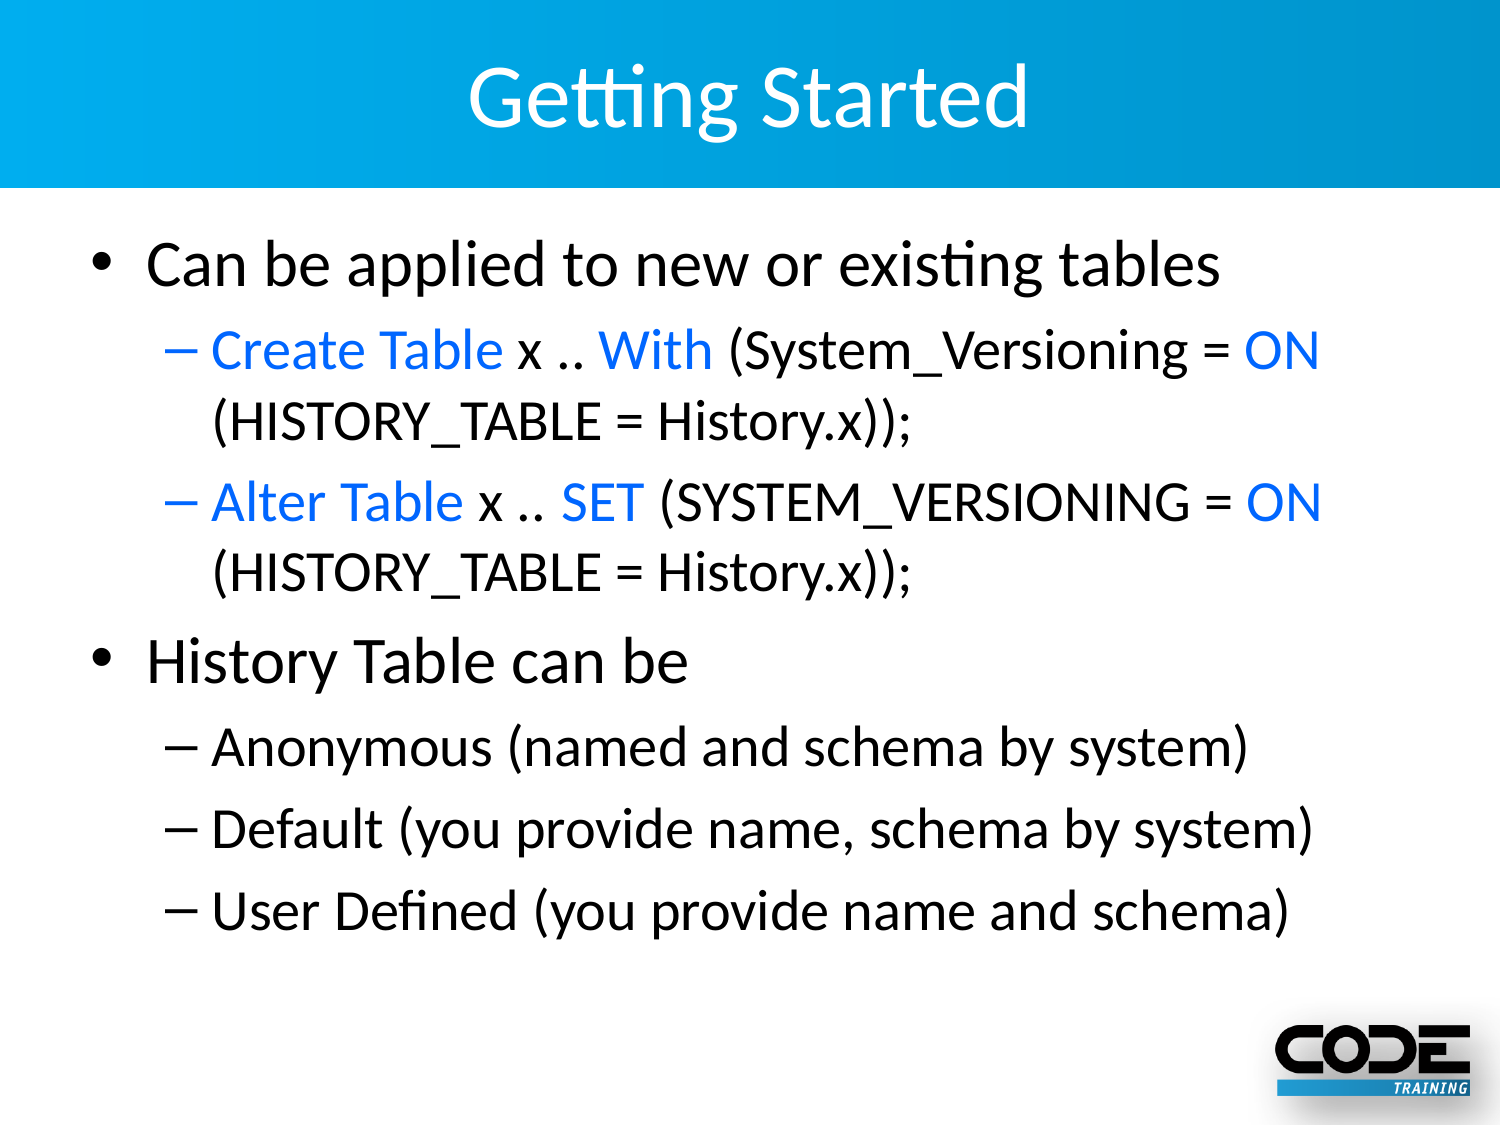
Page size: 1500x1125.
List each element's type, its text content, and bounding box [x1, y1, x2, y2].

picture [1275, 1025, 1470, 1096]
title Getting Started [75, 20, 1425, 163]
list Can be applied to new or existing tables Create Table x .. With (System_Versioning = ON (HISTORY_TABLE = History.x)); Alter Table x .. SET (SYSTEM_VERSIONING = ON (HISTORY_TABLE = History.x)); History Table can be Anonymous (named and schema by system) Default (you provide name, schema by system) User Defined (you provide name and schema) [75, 212, 1425, 1005]
